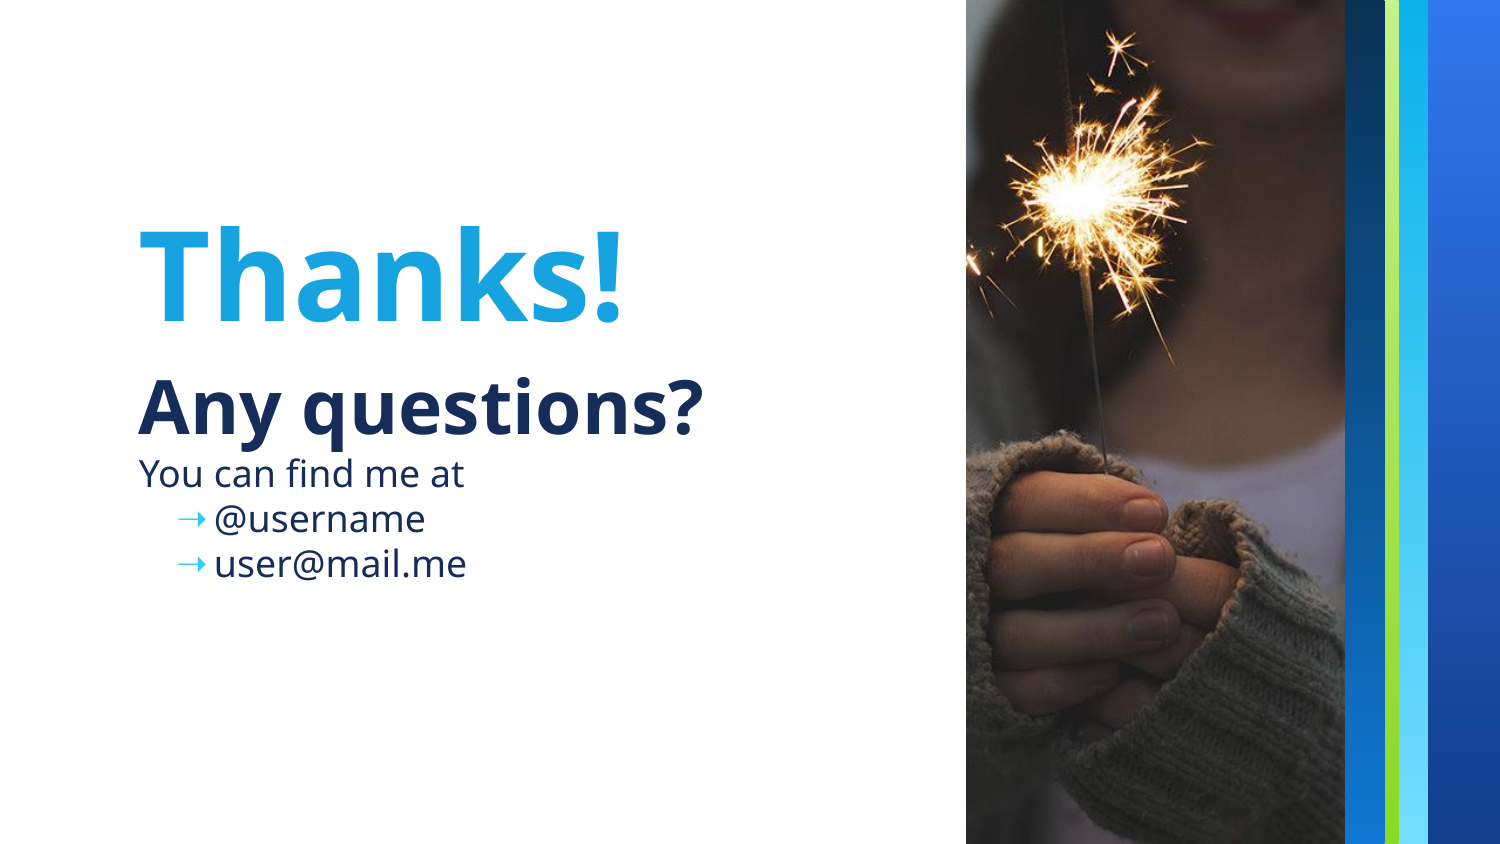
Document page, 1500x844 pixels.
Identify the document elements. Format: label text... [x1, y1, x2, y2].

picture [965, 0, 1346, 844]
list Any questions? You can find me at @username user@mail.me [123, 344, 945, 681]
title Thanks! [123, 242, 945, 344]
